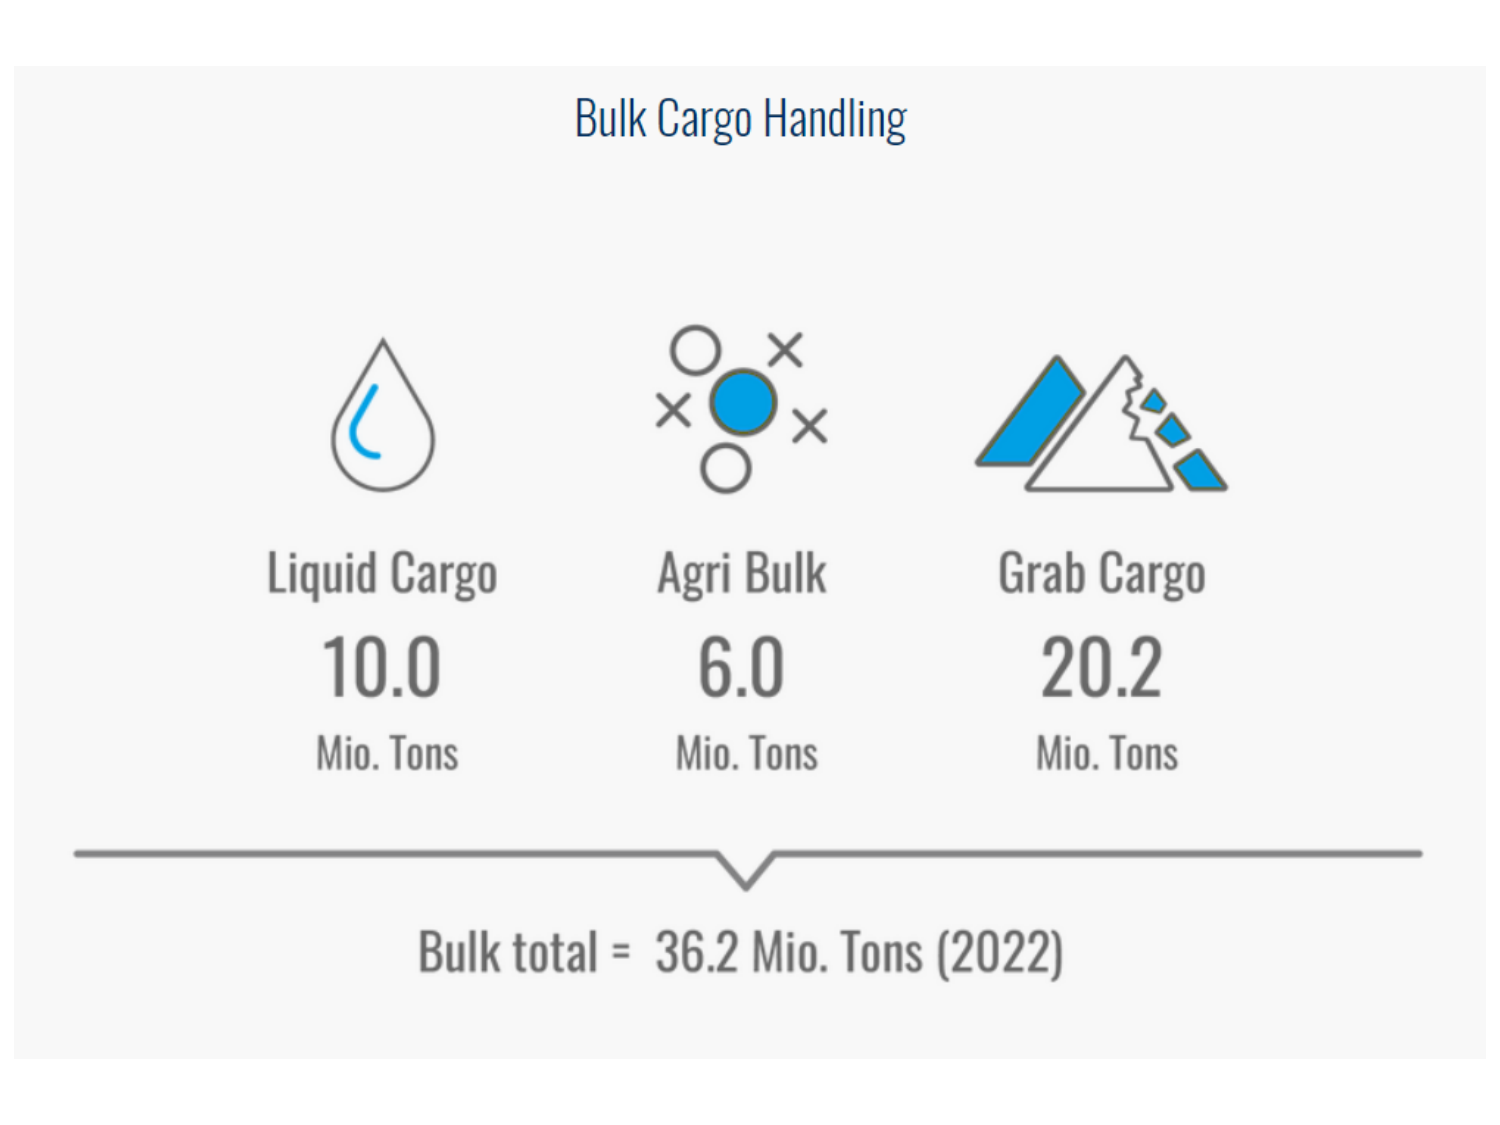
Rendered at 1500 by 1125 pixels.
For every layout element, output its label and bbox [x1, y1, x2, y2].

list [14, 65, 1486, 1059]
